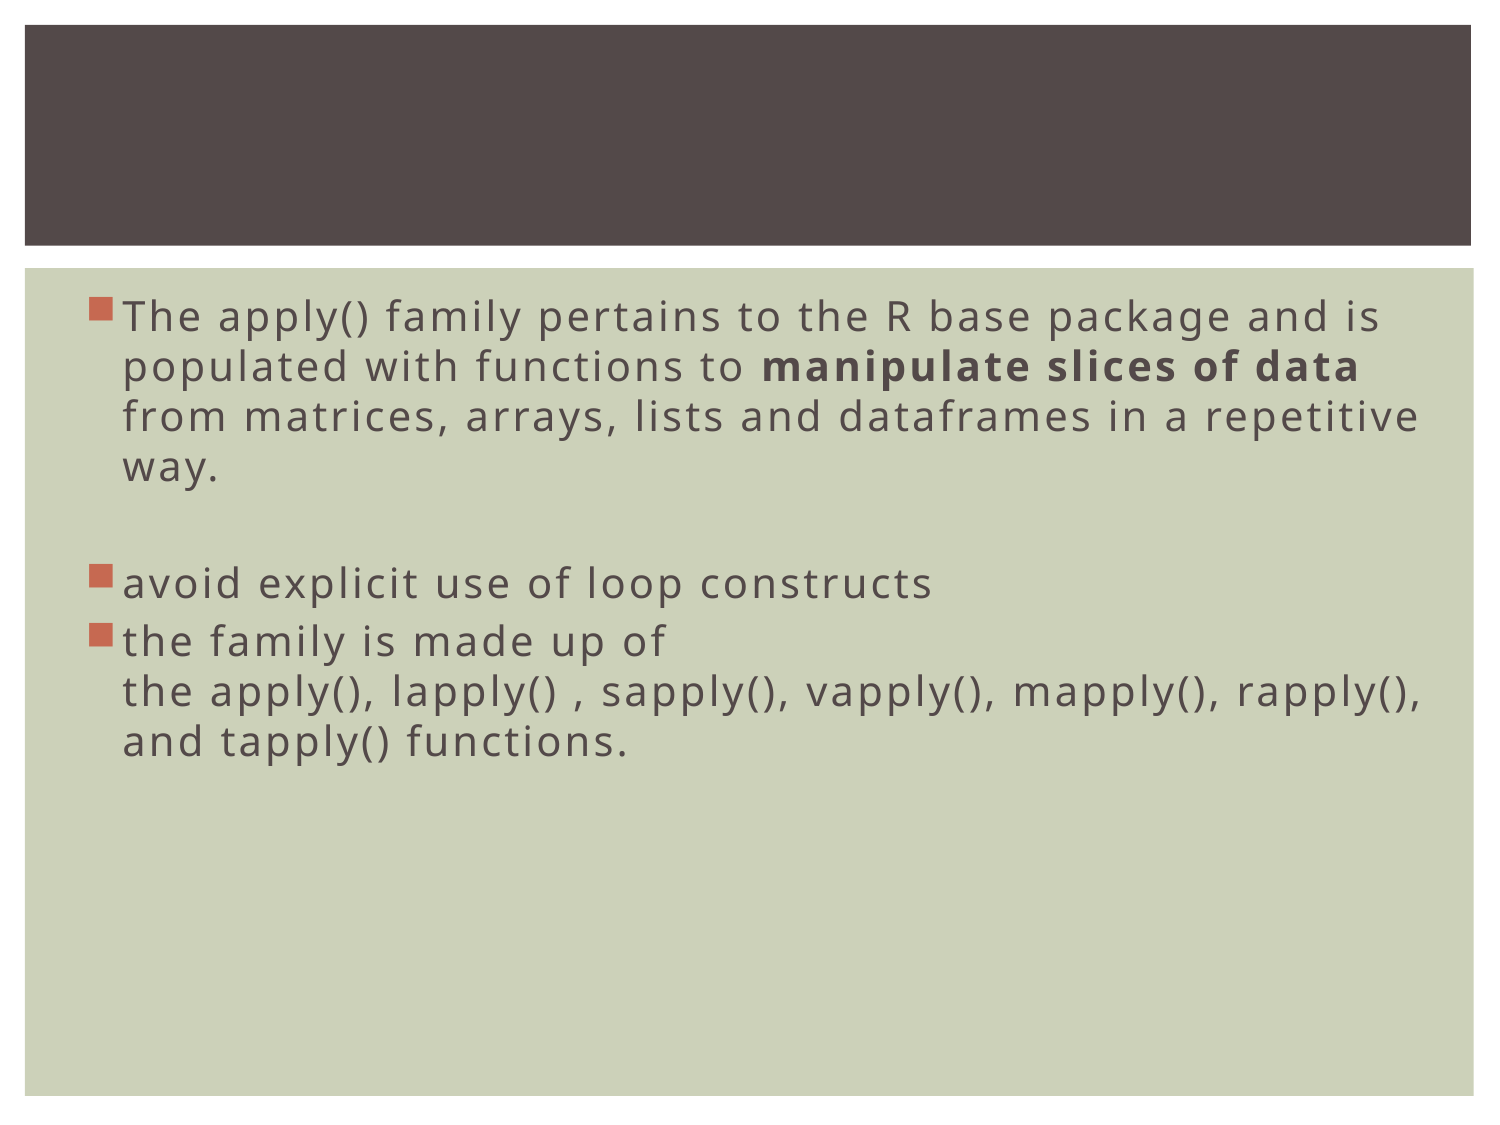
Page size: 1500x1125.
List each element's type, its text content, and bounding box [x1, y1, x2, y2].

list The apply() family pertains to the R base package and is populated with functions to manipulate slices of data from matrices, arrays, lists and dataframes in a repetitive way. avoid explicit use of loop constructs the family is made up of the apply(), lapply() , sapply(), vapply(), mapply(), rapply(), and tapply() functions. [62, 281, 1442, 1005]
